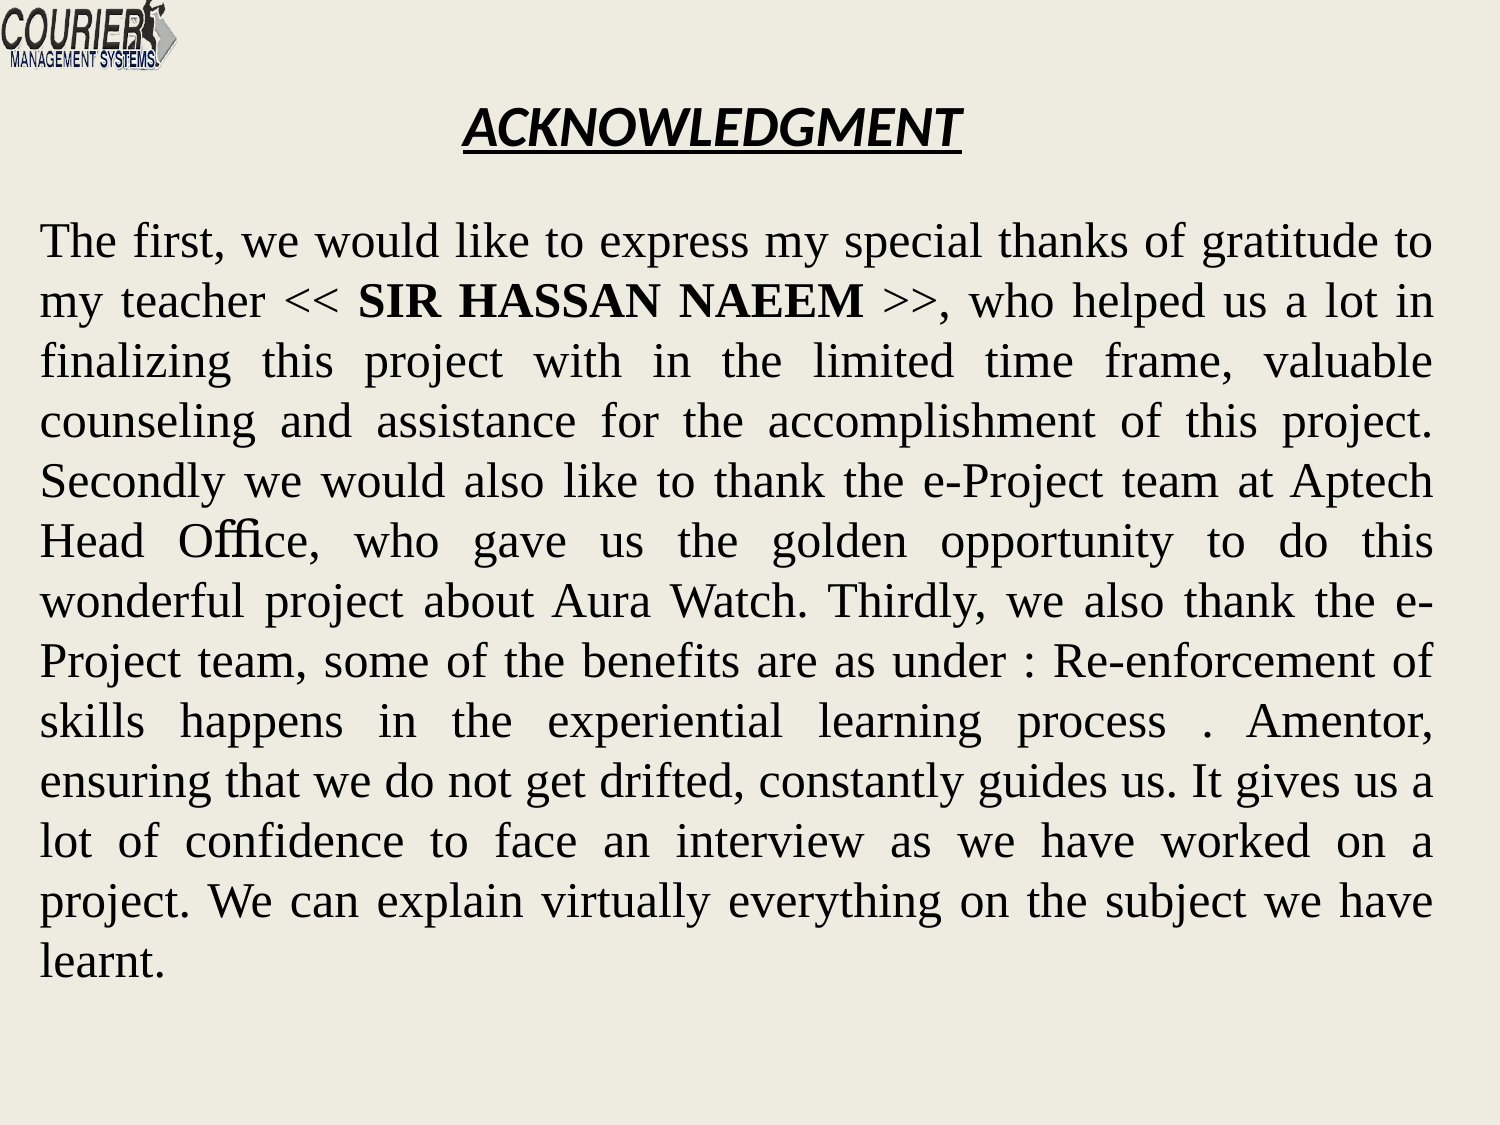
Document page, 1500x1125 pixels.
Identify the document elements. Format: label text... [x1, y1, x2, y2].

text_box The first, we would like to express my special thanks of gratitude to my teacher << SIR HASSAN NAEEM >>, who helped us a lot in finalizing this project with in the limited time frame, valuable counseling and assistance for the accomplishment of this project. Secondly we would also like to thank the e-Project team at Aptech Head Oﬃce, who gave us the golden opportunity to do this wonderful project about Aura Watch. Thirdly, we also thank the e-Project team, some of the benefits are as under : Re-enforcement of skills happens in the experiential learning process . Amentor, ensuring that we do not get drifted, constantly guides us. It gives us a lot of confidence to face an interview as we have worked on a project. We can explain virtually everything on the subject we have learnt. [24, 199, 1450, 995]
text_box ACKNOWLEDGMENT [412, 80, 1013, 166]
picture [0, 0, 188, 81]
